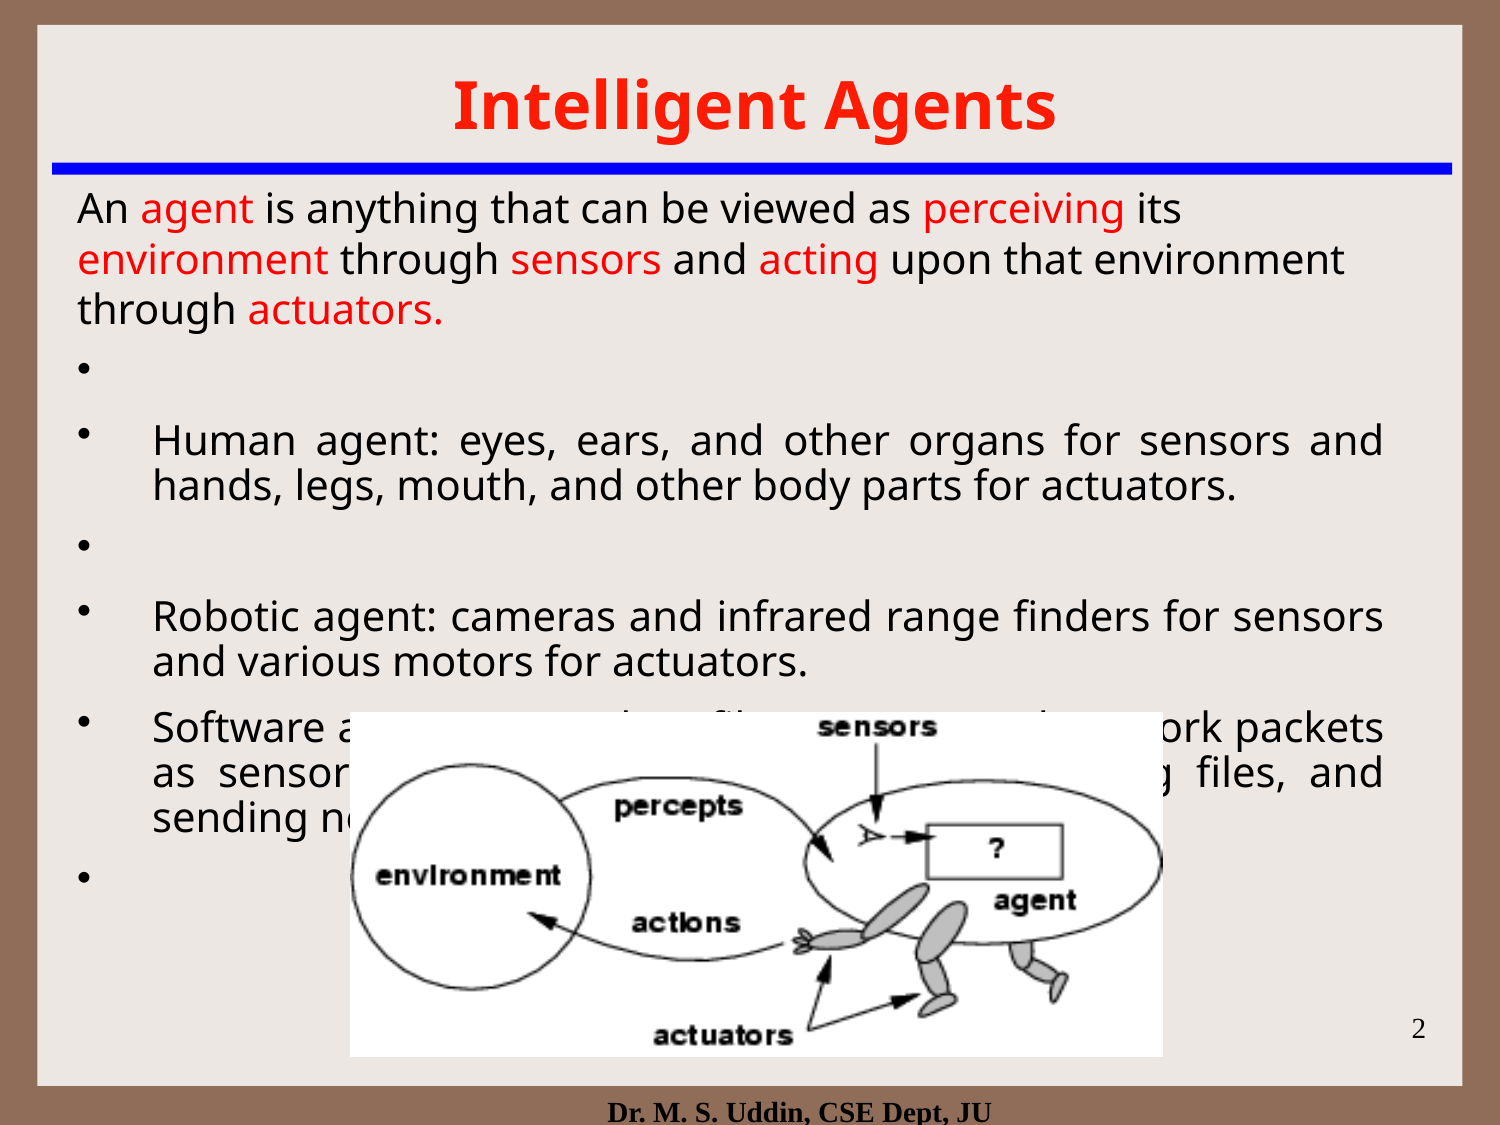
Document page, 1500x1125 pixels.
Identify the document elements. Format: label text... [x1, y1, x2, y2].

slide_number 2 [1128, 1001, 1442, 1077]
footer Dr. M. S. Uddin, CSE Dept, JU [562, 1085, 1038, 1125]
text_box Intelligent Agents [0, 62, 1500, 150]
text_box An agent is anything that can be viewed as perceiving its environment through sensors and acting upon that environment through actuators. Human agent: eyes, ears, and other organs for sensors and hands, legs, mouth, and other body parts for actuators. Robotic agent: cameras and infrared range finders for sensors and various motors for actuators. Software agent: Keystrokes, file contents, and network packets as sensors and displaying on the screen, writing files, and sending network packets as actuators. [62, 174, 1400, 915]
picture [349, 712, 1163, 1057]
